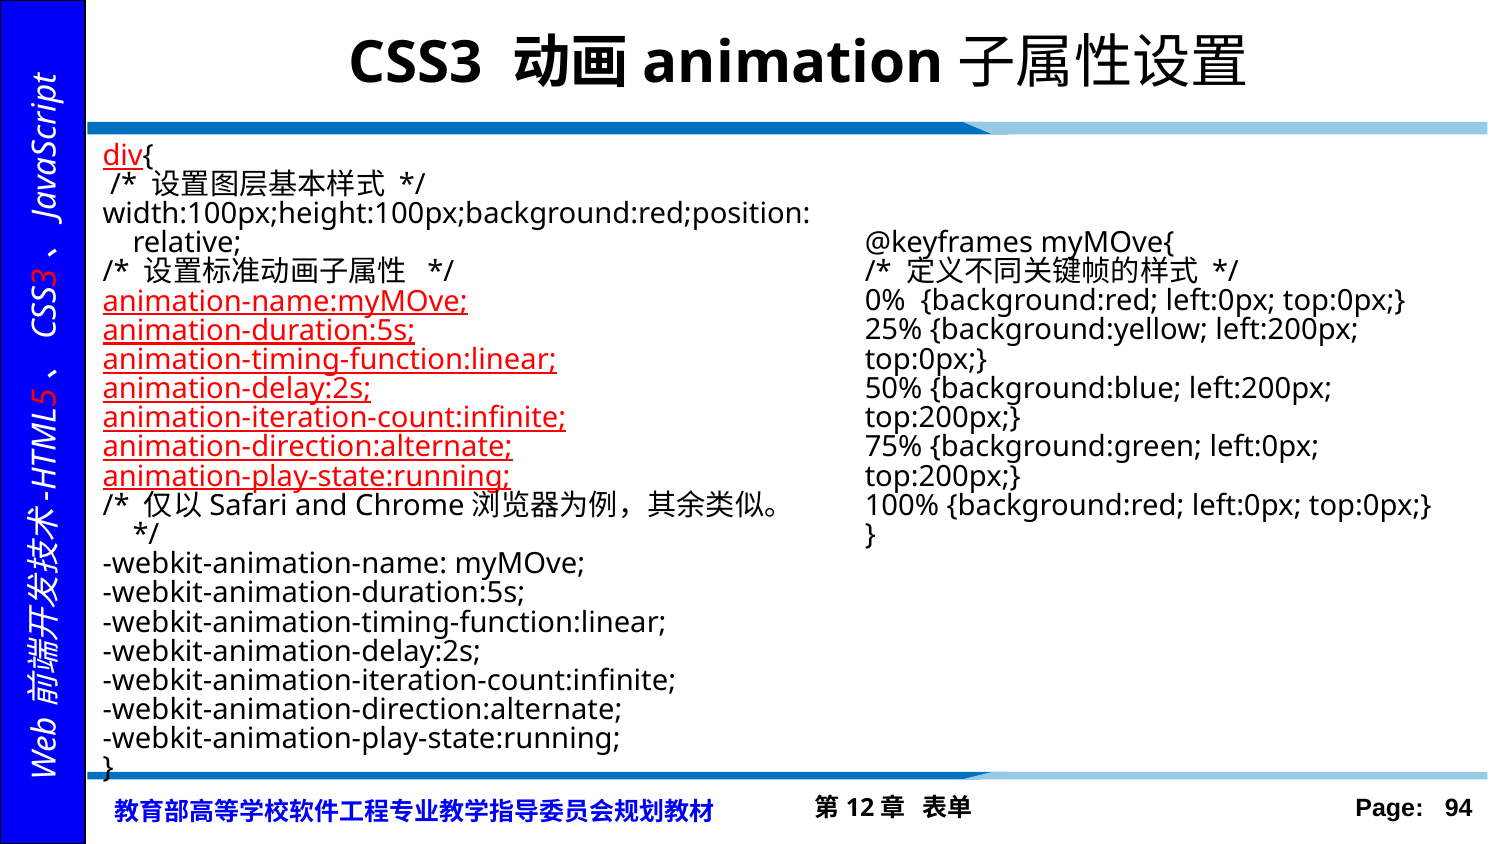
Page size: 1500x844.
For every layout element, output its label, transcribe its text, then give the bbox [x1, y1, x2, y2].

title CSS3 动画animation子属性设置 [161, 11, 1436, 106]
list div{ /* 设置图层基本样式 */ width:100px;height:100px;background:red;position:relative; /* 设置标准动画子属性 */ animation-name:myMOve; animation-duration:5s; animation-timing-function:linear; animation-delay:2s; animation-iteration-count:infinite; animation-direction:alternate; animation-play-state:running; /* 仅以Safari and Chrome浏览器为例，其余类似。 */ -webkit-animation-name: myMOve; -webkit-animation-duration:5s; -webkit-animation-timing-function:linear; -webkit-animation-delay:2s; -webkit-animation-iteration-count:infinite; -webkit-animation-direction:alternate; -webkit-animation-play-state:running; } [86, 133, 838, 760]
text_box @keyframes myMOve{ /* 定义不同关键帧的样式 */ 0% {background:red; left:0px; top:0px;} 25% {background:yellow; left:200px; top:0px;} 50% {background:blue; left:200px; top:200px;} 75% {background:green; left:0px; top:200px;} 100% {background:red; left:0px; top:0px;} } [849, 221, 1488, 558]
